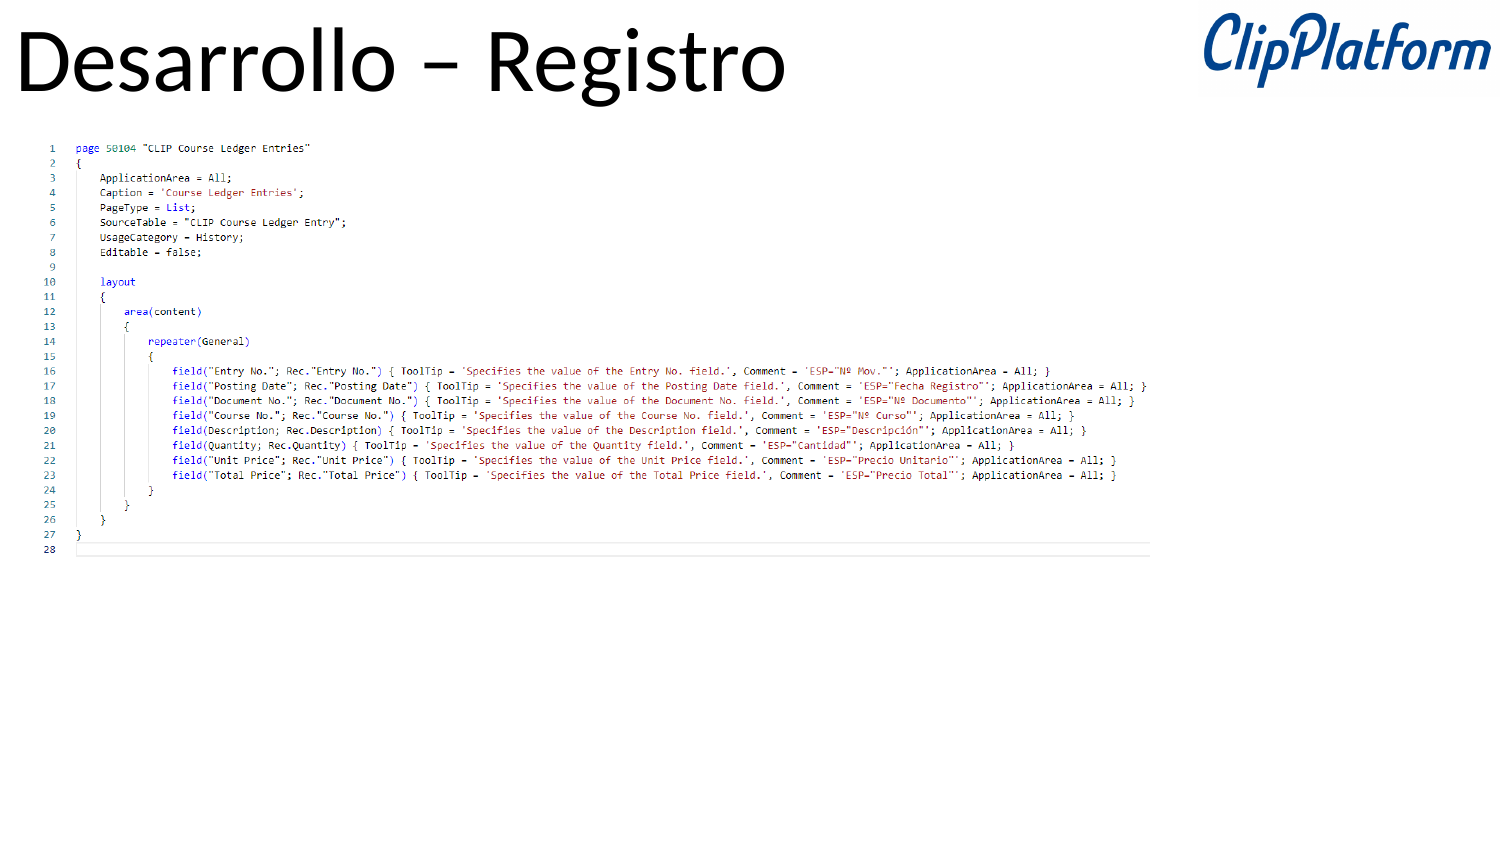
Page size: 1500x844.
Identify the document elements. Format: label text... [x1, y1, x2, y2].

picture [1198, 0, 1500, 98]
title Desarrollo – Registro [0, 0, 1350, 126]
picture [40, 138, 1151, 559]
